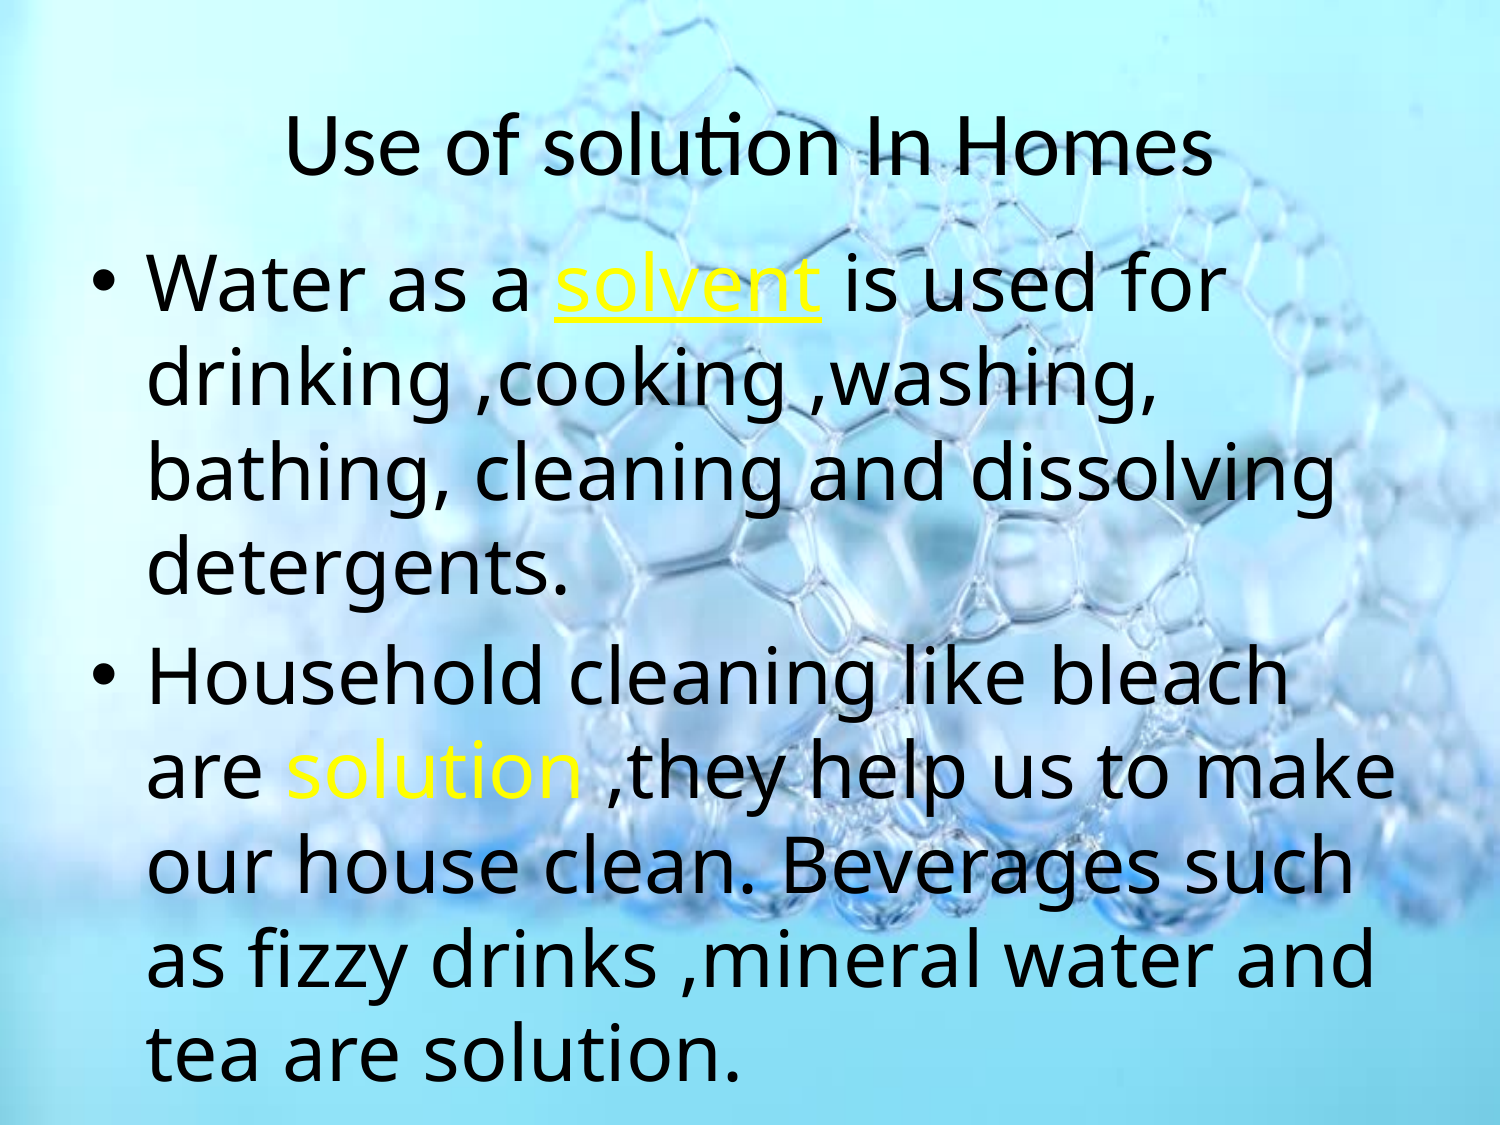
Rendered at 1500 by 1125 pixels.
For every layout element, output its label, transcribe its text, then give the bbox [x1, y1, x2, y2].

list Water as a solvent is used for drinking ,cooking ,washing, bathing, cleaning and dissolving detergents. Household cleaning like bleach are solution ,they help us to make our house clean. Beverages such as fizzy drinks ,mineral water and tea are solution. [75, 224, 1425, 1125]
picture [0, 0, 1500, 1125]
title Use of solution In Homes [75, 45, 1425, 224]
